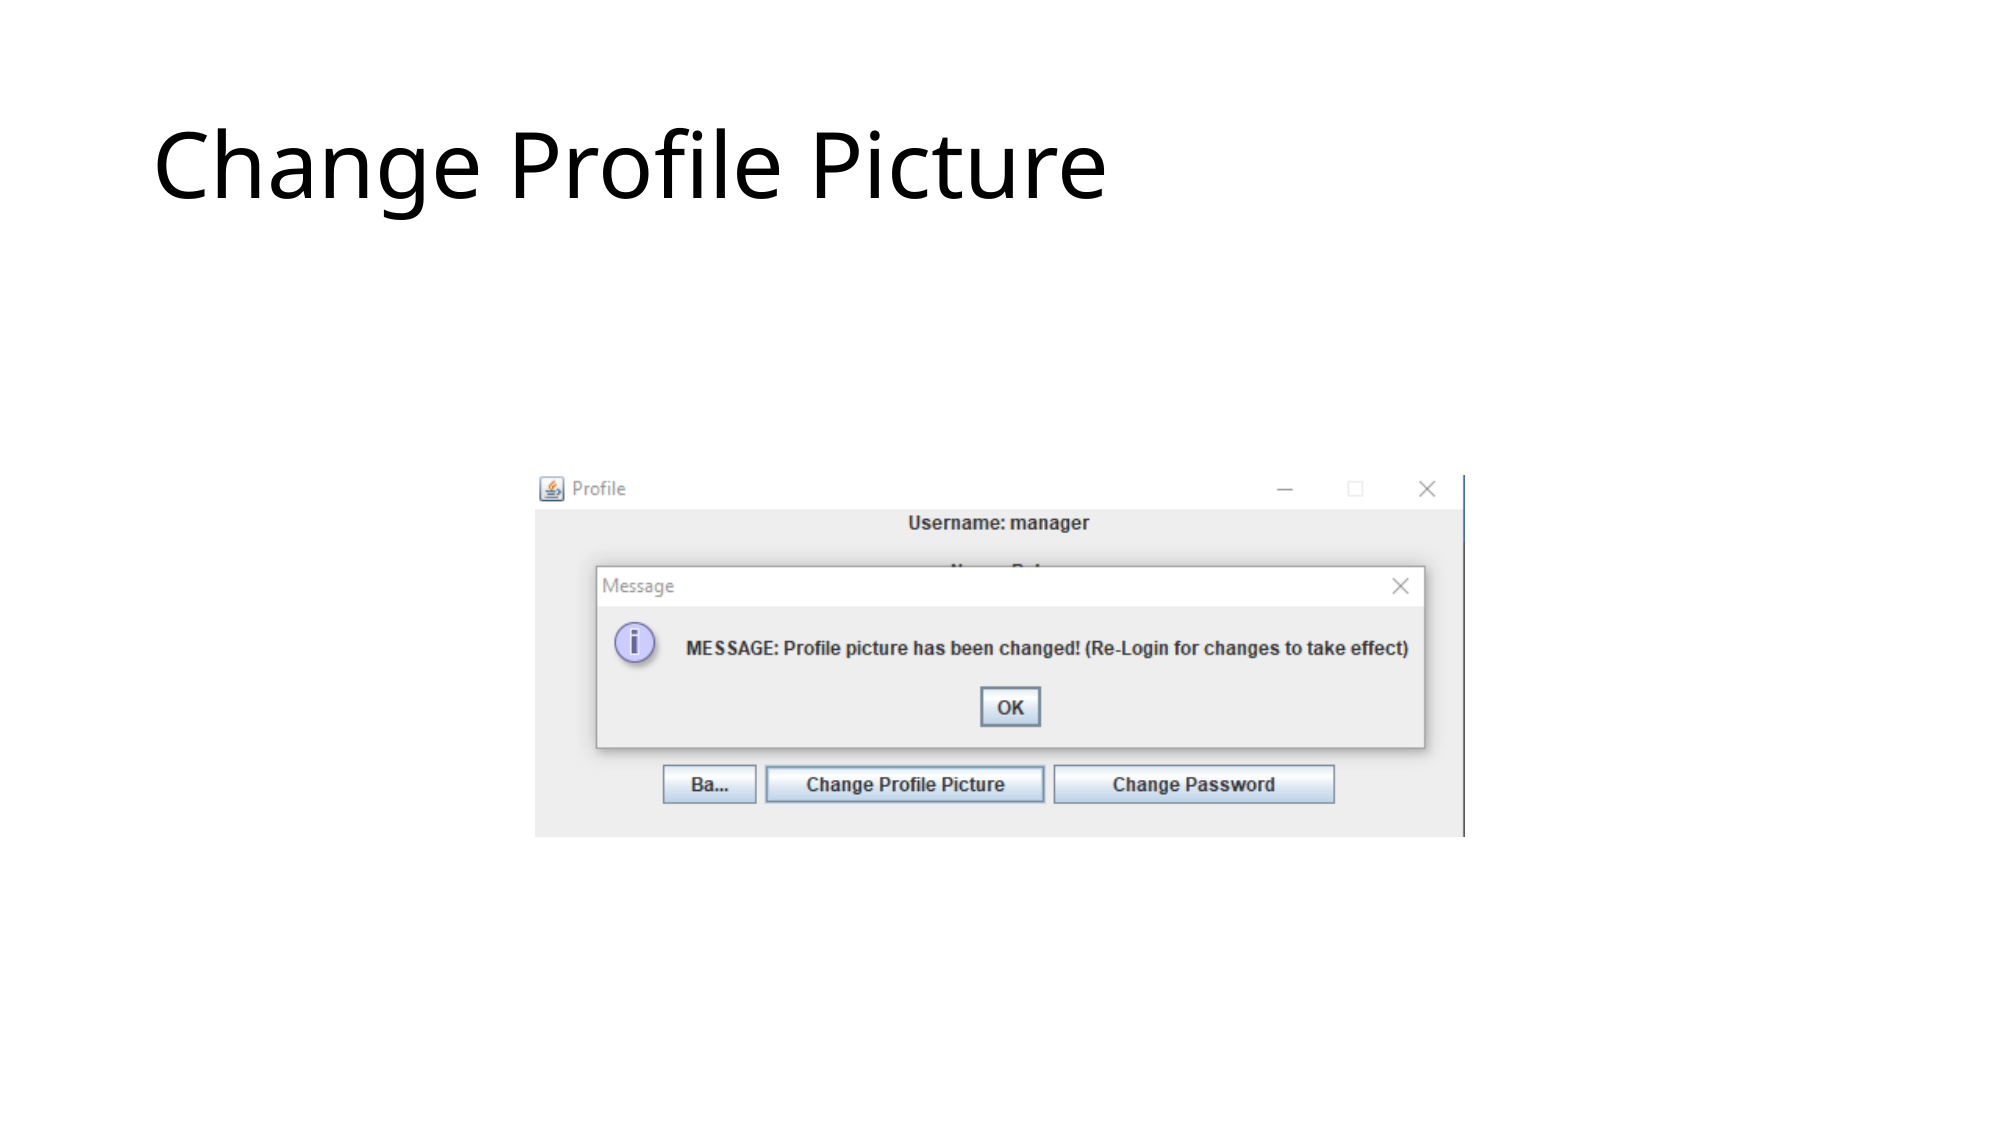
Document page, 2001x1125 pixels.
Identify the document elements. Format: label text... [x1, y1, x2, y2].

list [535, 475, 1465, 837]
title Change Profile Picture [137, 59, 1863, 278]
